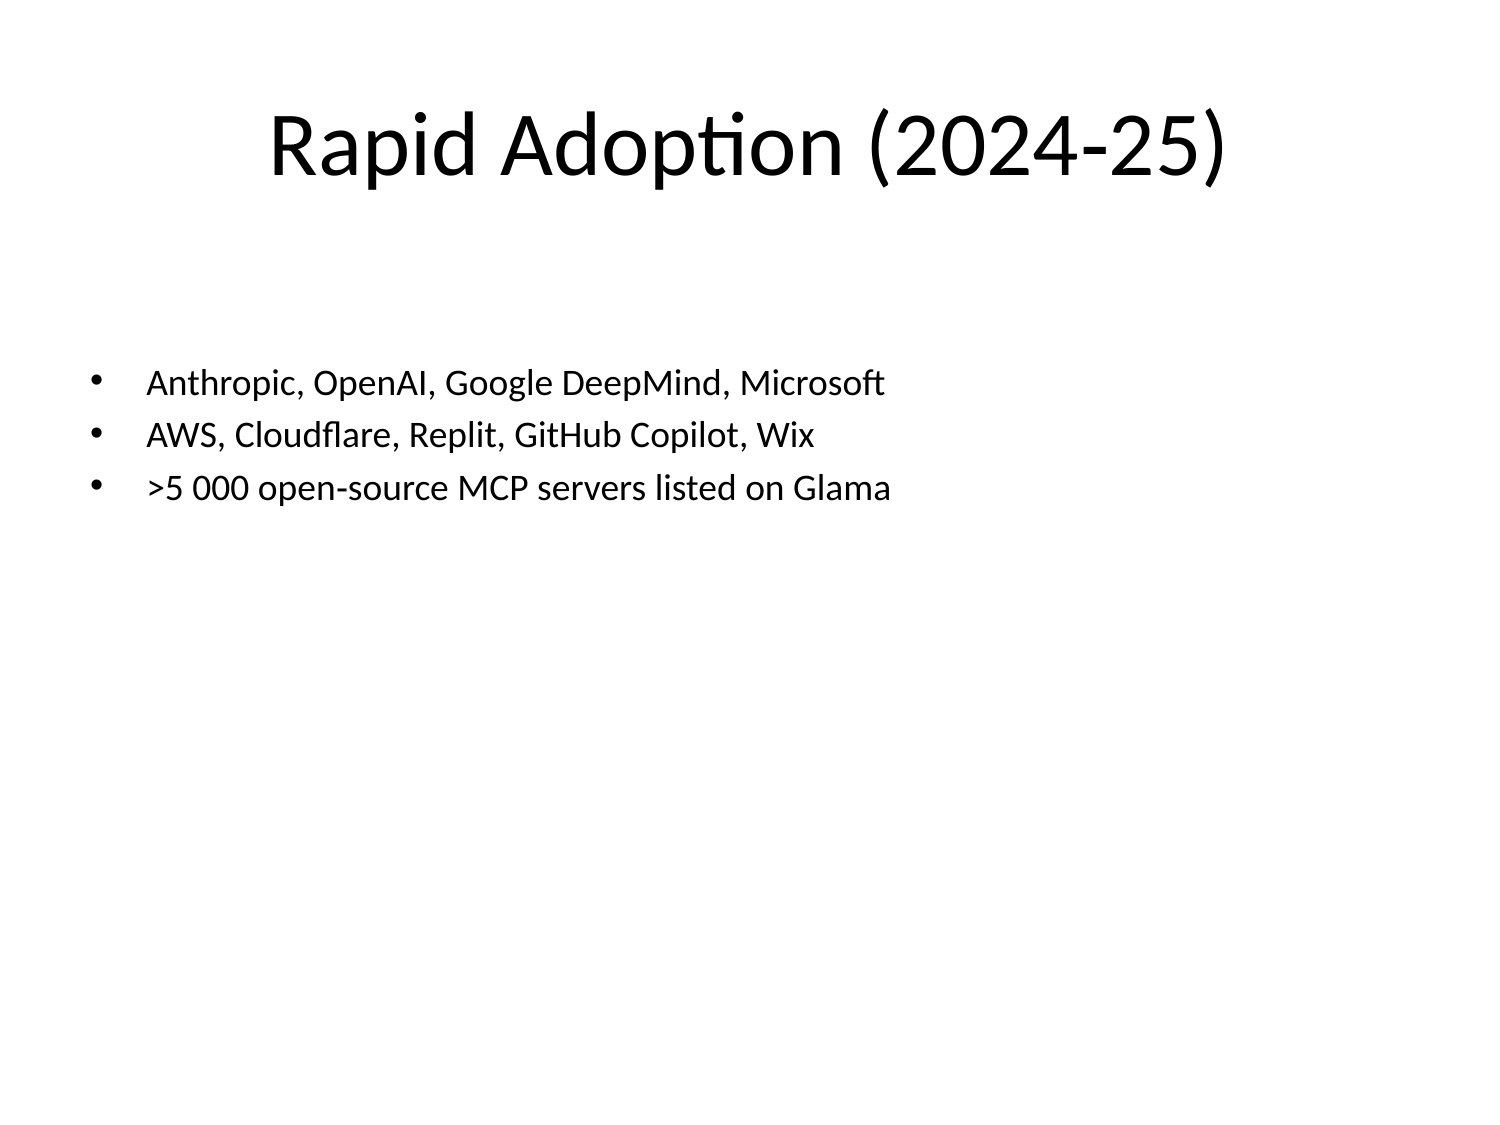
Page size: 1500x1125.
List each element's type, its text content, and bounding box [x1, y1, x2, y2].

title Rapid Adoption (2024‑25) [75, 45, 1425, 233]
list Anthropic, OpenAI, Google DeepMind, Microsoft AWS, Cloudflare, Replit, GitHub Copilot, Wix >5 000 open‑source MCP servers listed on Glama [75, 262, 1425, 1005]
